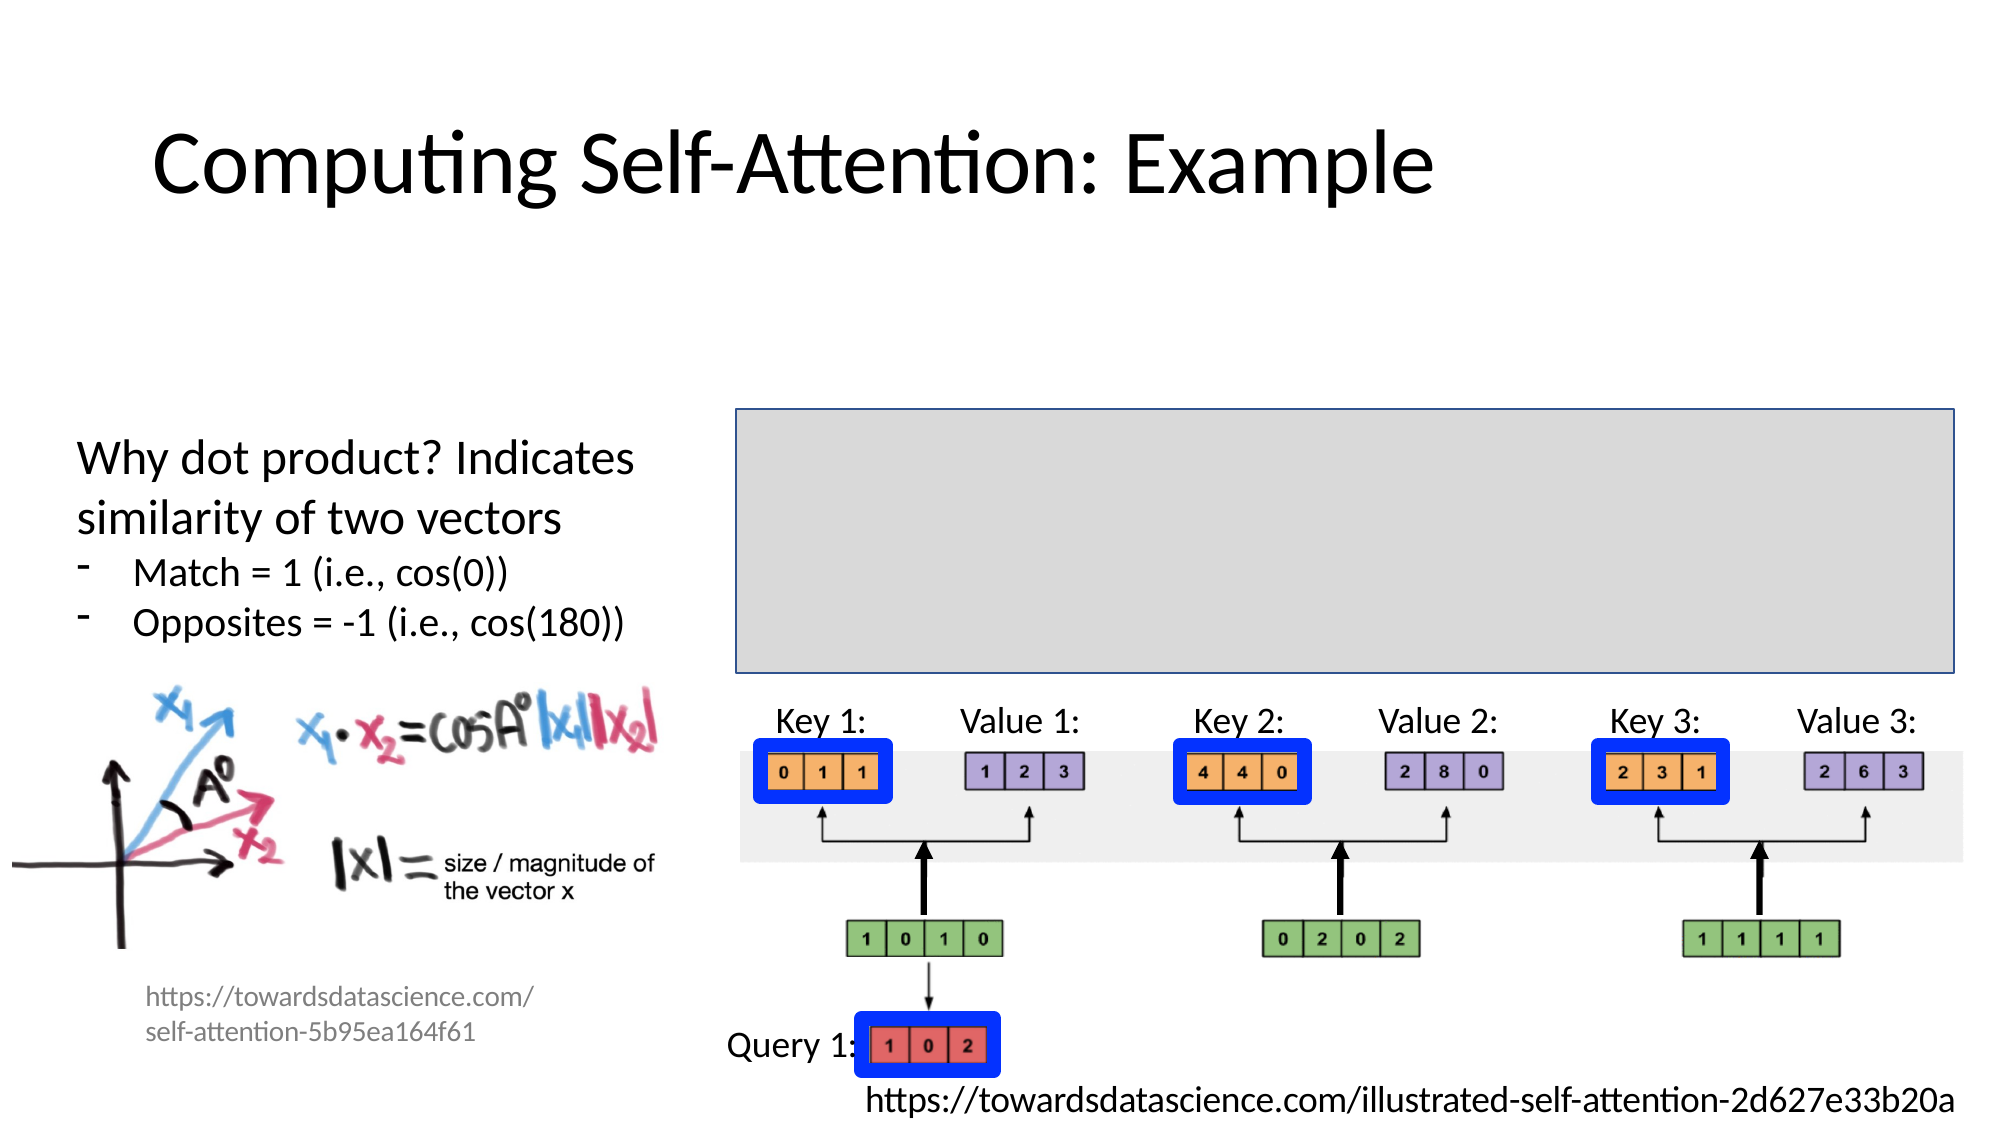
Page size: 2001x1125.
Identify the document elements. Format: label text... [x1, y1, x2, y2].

text_box Why dot product? Indicates similarity of two vectors Match = 1 (i.e., cos(0)) Opposites = -1 (i.e., cos(180)) [74, 422, 639, 645]
text_box self-attention-5b95ea164f61 [143, 1012, 488, 1048]
text_box Key 3: [1607, 694, 1704, 736]
text_box Value 3: [1795, 694, 1922, 742]
title Computing Self-Attention: Example [150, 100, 1958, 291]
picture [12, 682, 678, 963]
text_box Key 2: [1191, 694, 1288, 736]
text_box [735, 737, 1731, 1082]
text_box Key 1: [773, 694, 870, 736]
text_box Value 1: [958, 694, 1085, 736]
text_box Query 1: [724, 1020, 730, 1066]
text_box https://towardsdatascience.com/illustrated-self-attention-2d627e33b20a [863, 1075, 1986, 1121]
text_box Value 2: [1376, 694, 1503, 736]
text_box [1735, 751, 1964, 974]
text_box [734, 407, 1956, 675]
text_box https://towardsdatascience.com/ [143, 975, 545, 1013]
